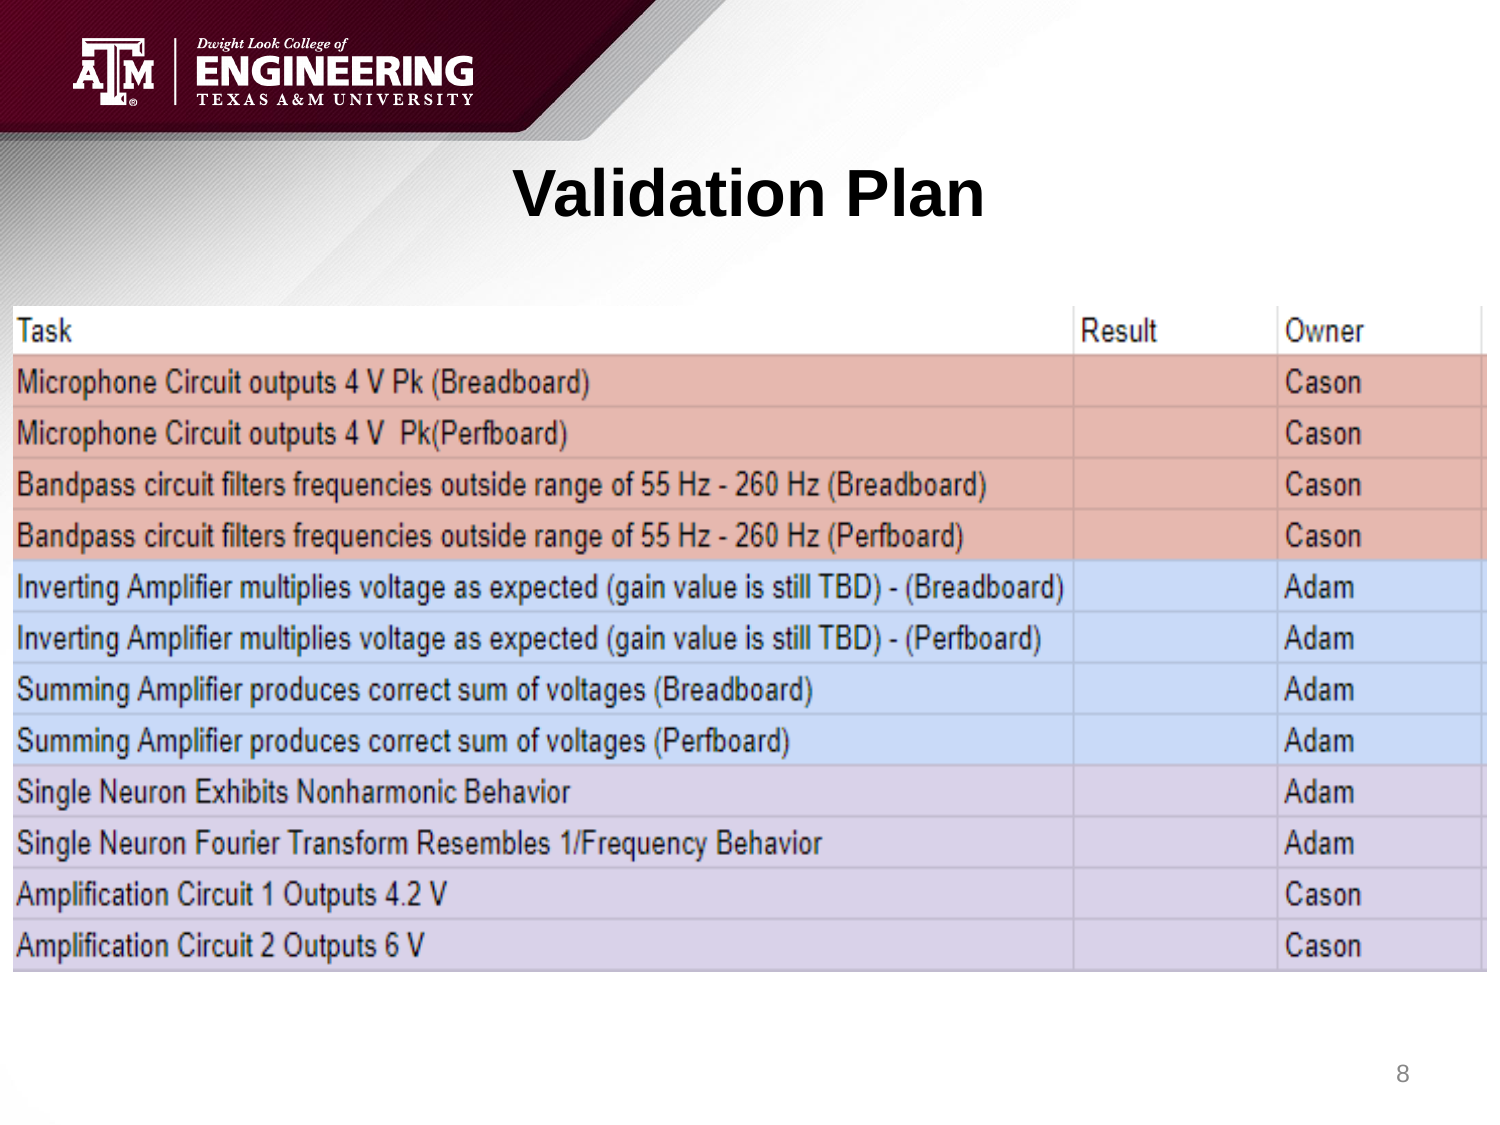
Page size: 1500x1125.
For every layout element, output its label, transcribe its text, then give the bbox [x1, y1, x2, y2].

title Validation Plan [75, 124, 1425, 257]
picture [0, 0, 1500, 1125]
slide_number ‹#› [1074, 1042, 1425, 1103]
